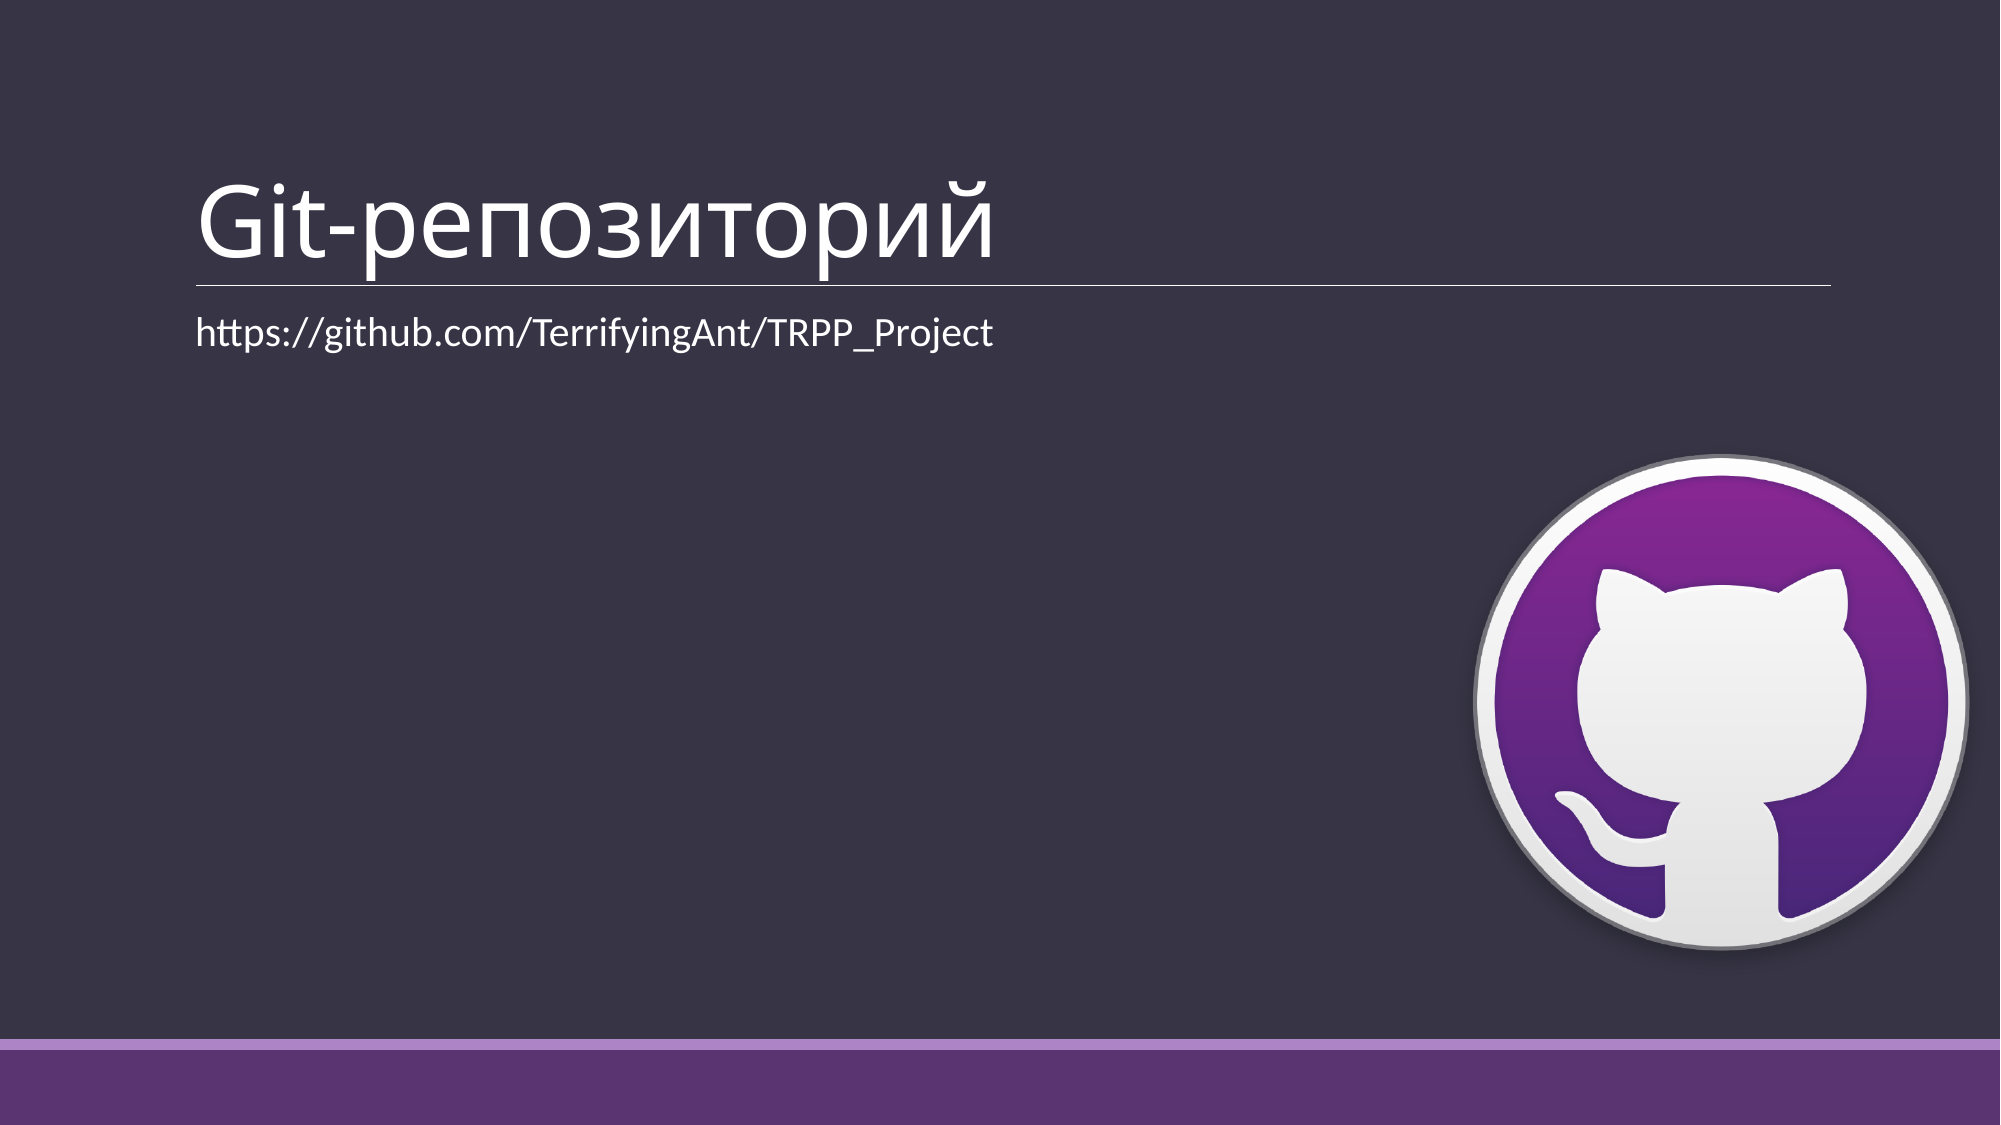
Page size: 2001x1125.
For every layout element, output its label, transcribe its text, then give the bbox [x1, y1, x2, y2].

title Git-репозиторий [180, 47, 1830, 285]
list https://github.com/TerrifyingAnt/TRPP_Project [180, 302, 1830, 963]
picture [1442, 422, 2000, 981]
